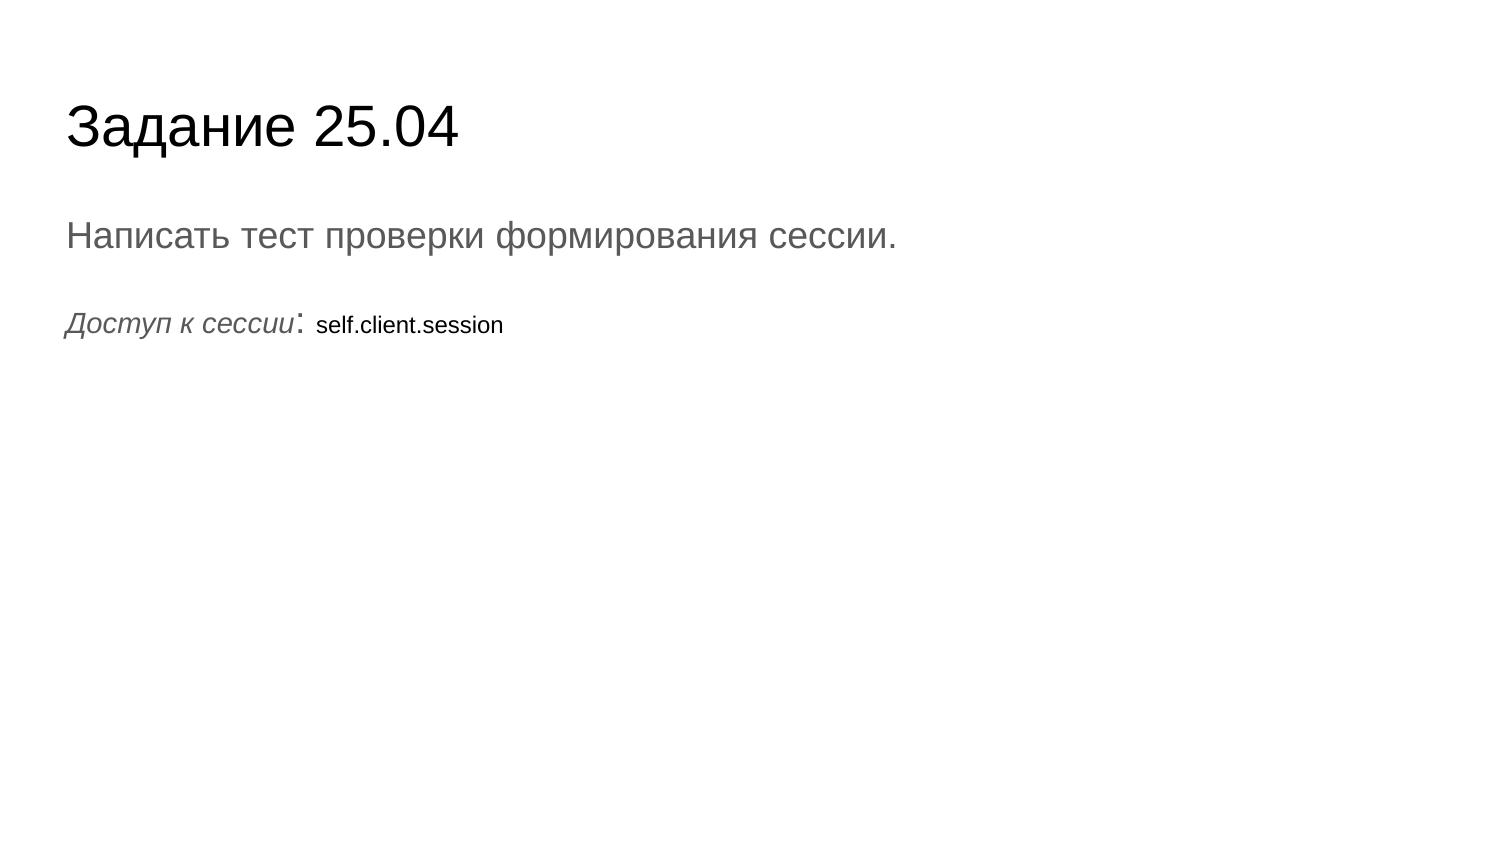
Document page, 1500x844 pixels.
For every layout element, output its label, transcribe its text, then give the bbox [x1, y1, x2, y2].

list Написать тест проверки формирования сессии. Доступ к сессии: self.client.session [51, 189, 1449, 750]
title Задание 25.04 [51, 72, 1449, 167]
